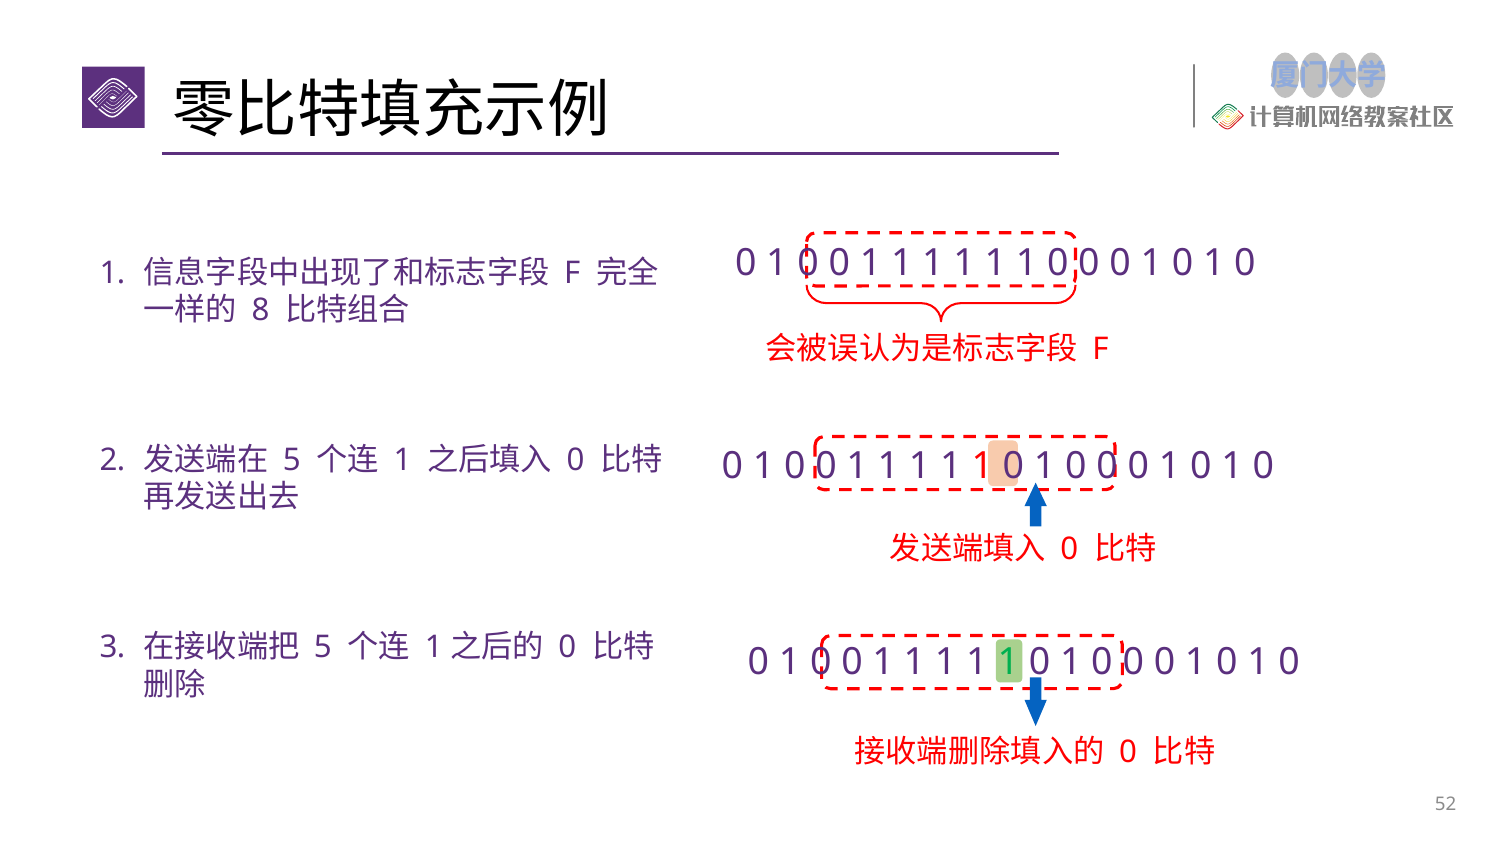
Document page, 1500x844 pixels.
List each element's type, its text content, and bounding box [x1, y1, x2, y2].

text_box 接收端删除填入的 0 比特 [843, 726, 1227, 775]
text_box [806, 284, 1076, 322]
text_box 0 1 0 0 1 1 1 1 1 0 1 0 0 0 1 0 1 0 [736, 631, 1312, 688]
slide_number 52 [1059, 782, 1468, 827]
title 零比特填充示例 [160, 44, 1173, 154]
text_box 会被误认为是标志字段 F [754, 322, 1128, 371]
text_box 0 1 0 0 1 1 1 1 1 0 1 0 0 0 1 0 1 0 [710, 435, 1323, 492]
text_box 发送端填入 0 比特 [878, 522, 1168, 571]
text_box [1026, 678, 1046, 724]
text_box 0 1 0 0 1 1 1 1 1 1 0 0 0 1 0 1 0 [723, 232, 1268, 289]
text_box 信息字段中出现了和标志字段 F 完全一样的 8 比特组合 发送端在 5 个连 1 之后填入 0 比特再发送出去 在接收端把 5 个连 1之后的 0 比特删除 [88, 246, 683, 707]
text_box [1026, 485, 1046, 522]
